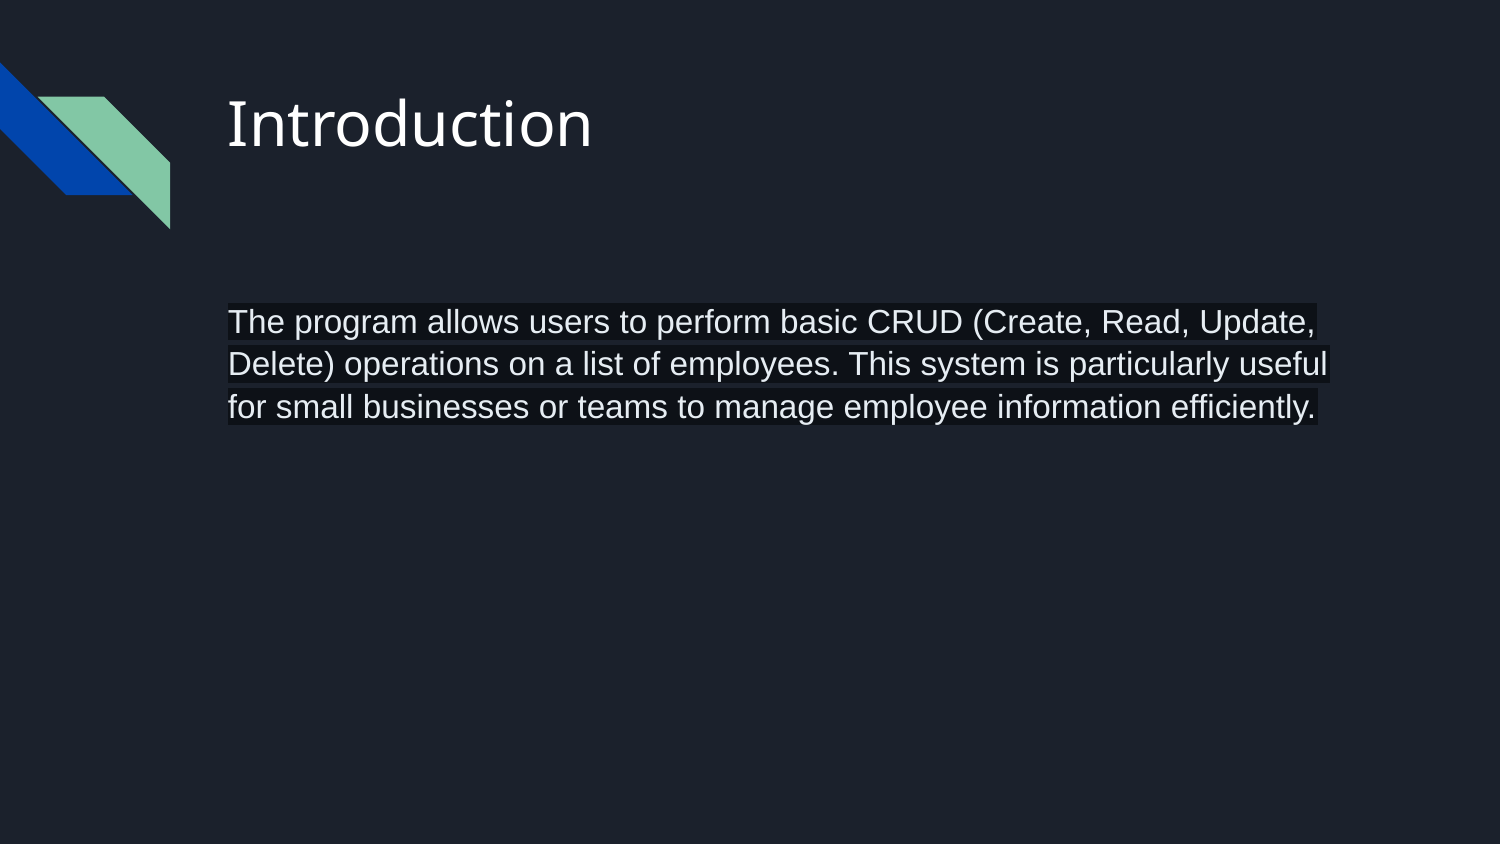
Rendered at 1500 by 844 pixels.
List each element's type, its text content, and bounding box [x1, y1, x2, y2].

list The program allows users to perform basic CRUD (Create, Read, Update, Delete) operations on a list of employees. This system is particularly useful for small businesses or teams to manage employee information efficiently. [212, 282, 1368, 609]
title Introduction [212, 64, 1368, 215]
